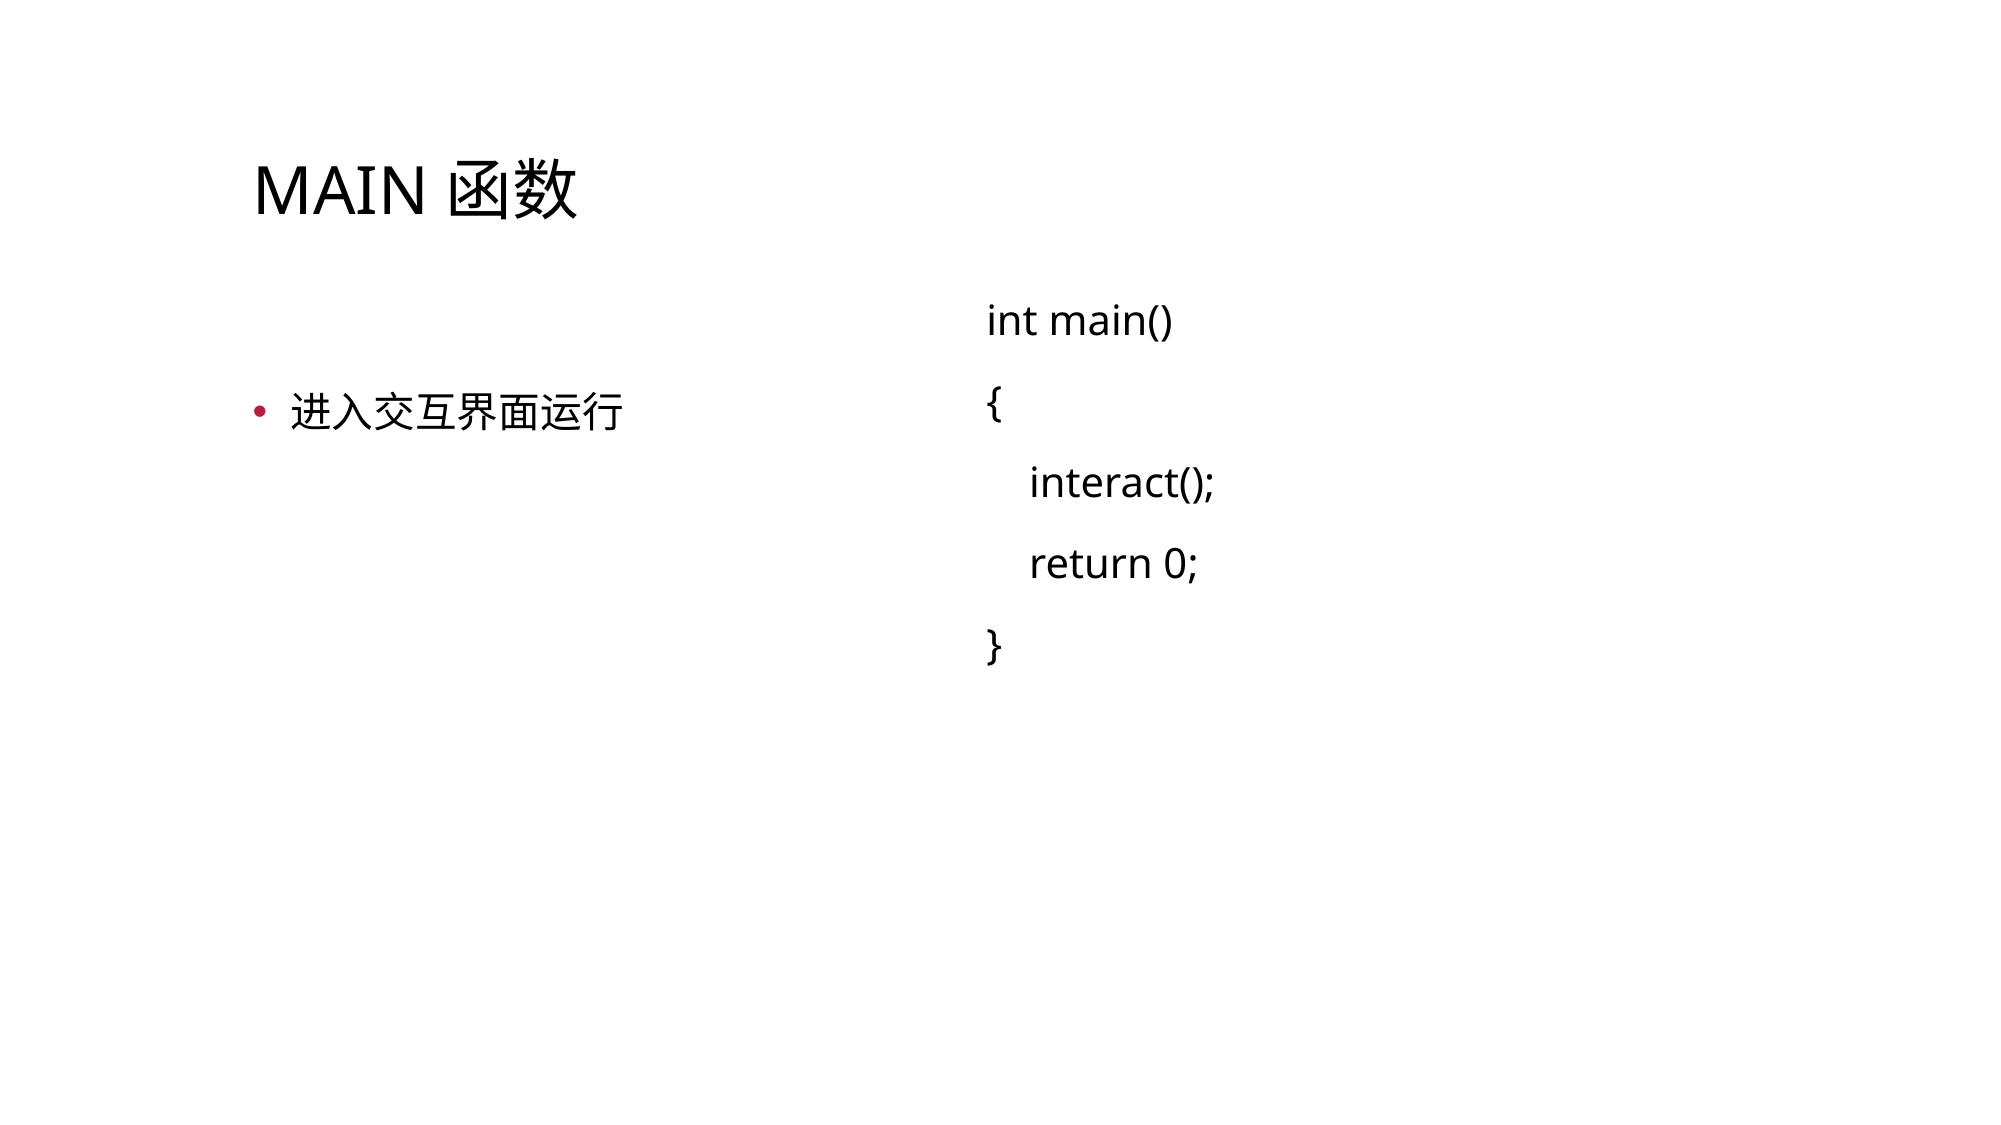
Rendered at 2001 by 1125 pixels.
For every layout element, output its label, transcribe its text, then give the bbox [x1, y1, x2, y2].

list int main() { interact(); return 0; } [971, 276, 1814, 935]
title Main函数 [237, 149, 1814, 277]
list 进入交互界面运行 [237, 368, 971, 935]
